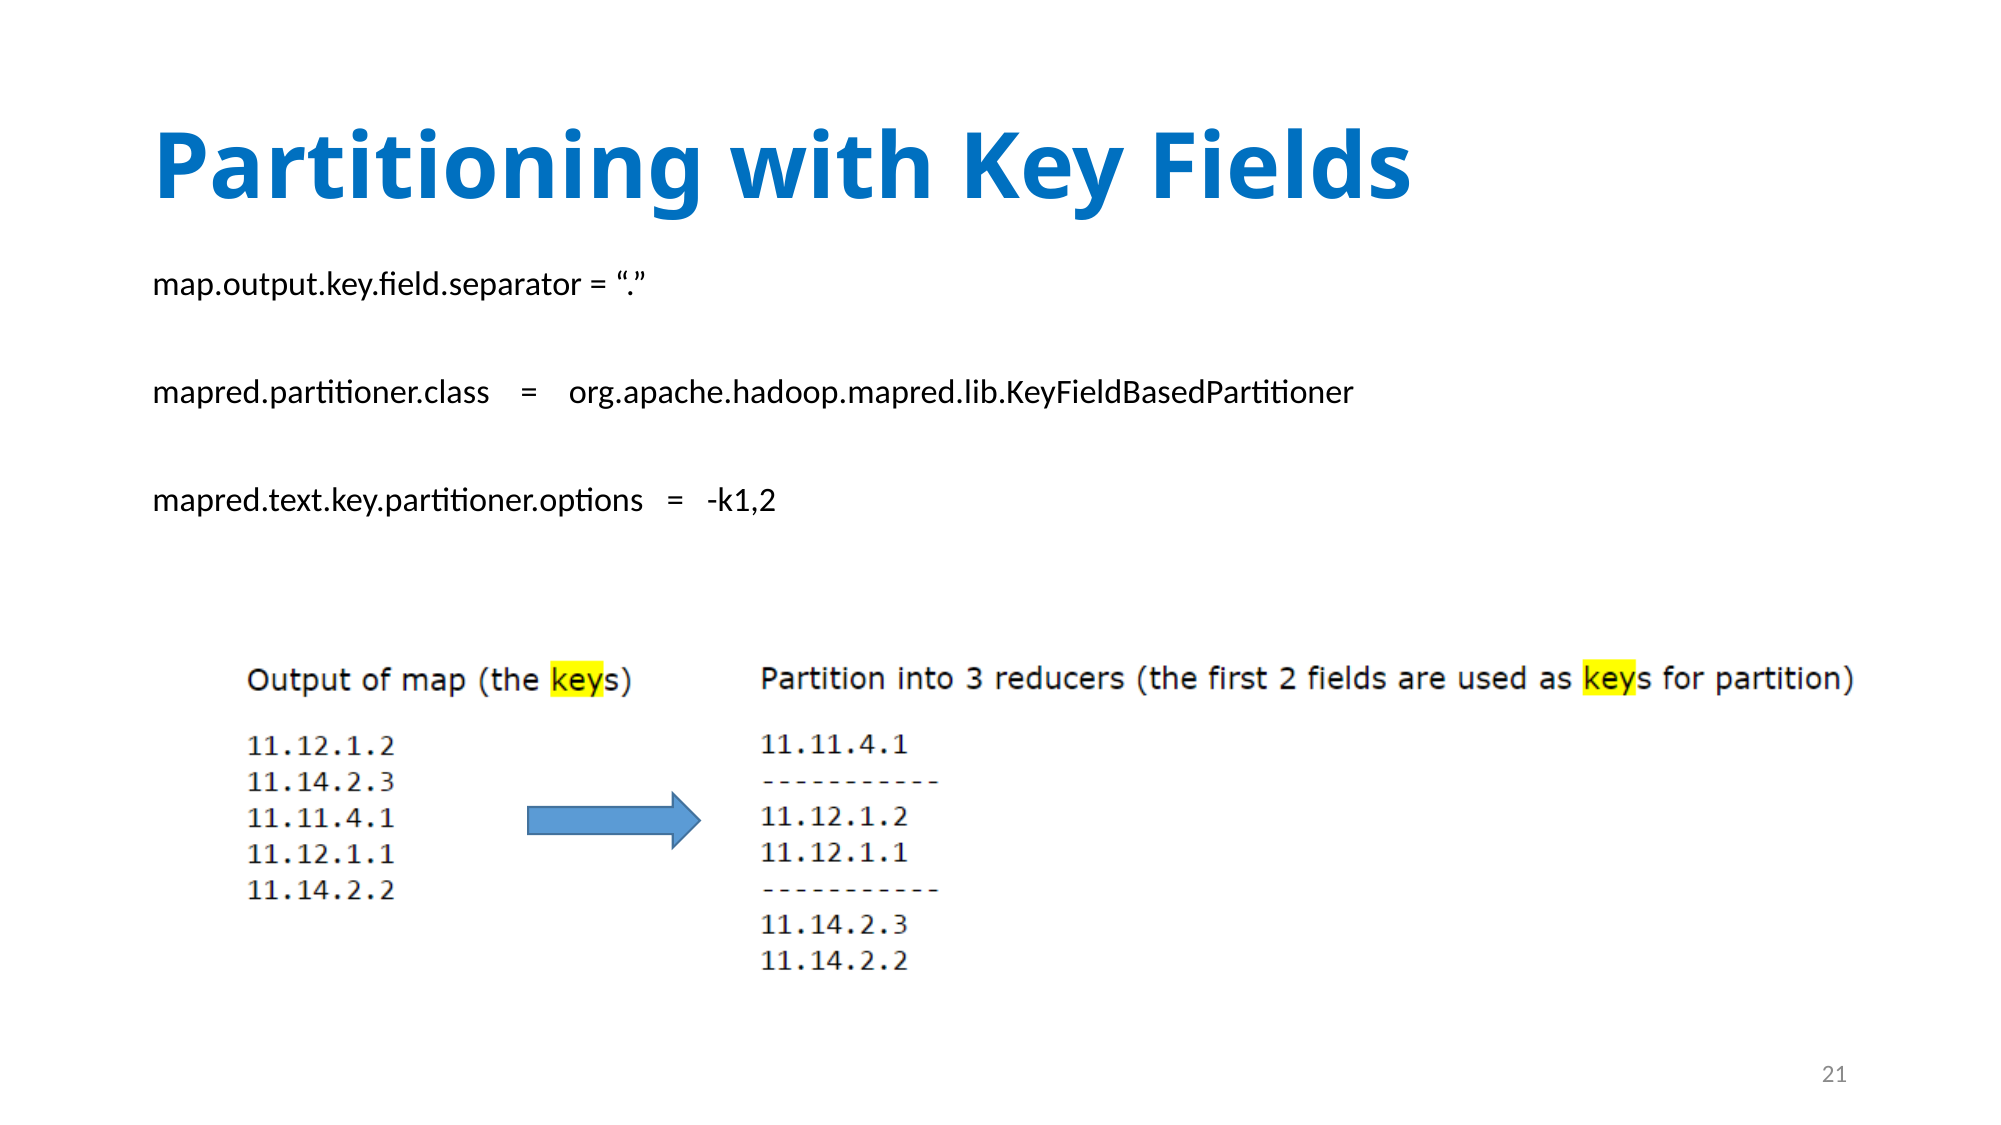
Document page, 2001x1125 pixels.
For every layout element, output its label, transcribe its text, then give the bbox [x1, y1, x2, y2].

slide_number 21 [1412, 1042, 1863, 1103]
title Partitioning with Key Fields [137, 59, 1863, 258]
picture [239, 658, 643, 912]
picture [754, 658, 1863, 981]
text_box [643, 790, 702, 851]
list map.output.key.field.separator = “.” mapred.partitioner.class = org.apache.hadoop.mapred.lib.KeyFieldBasedPartitioner mapred.text.key.partitioner.options = -k1,2 [137, 258, 1863, 529]
